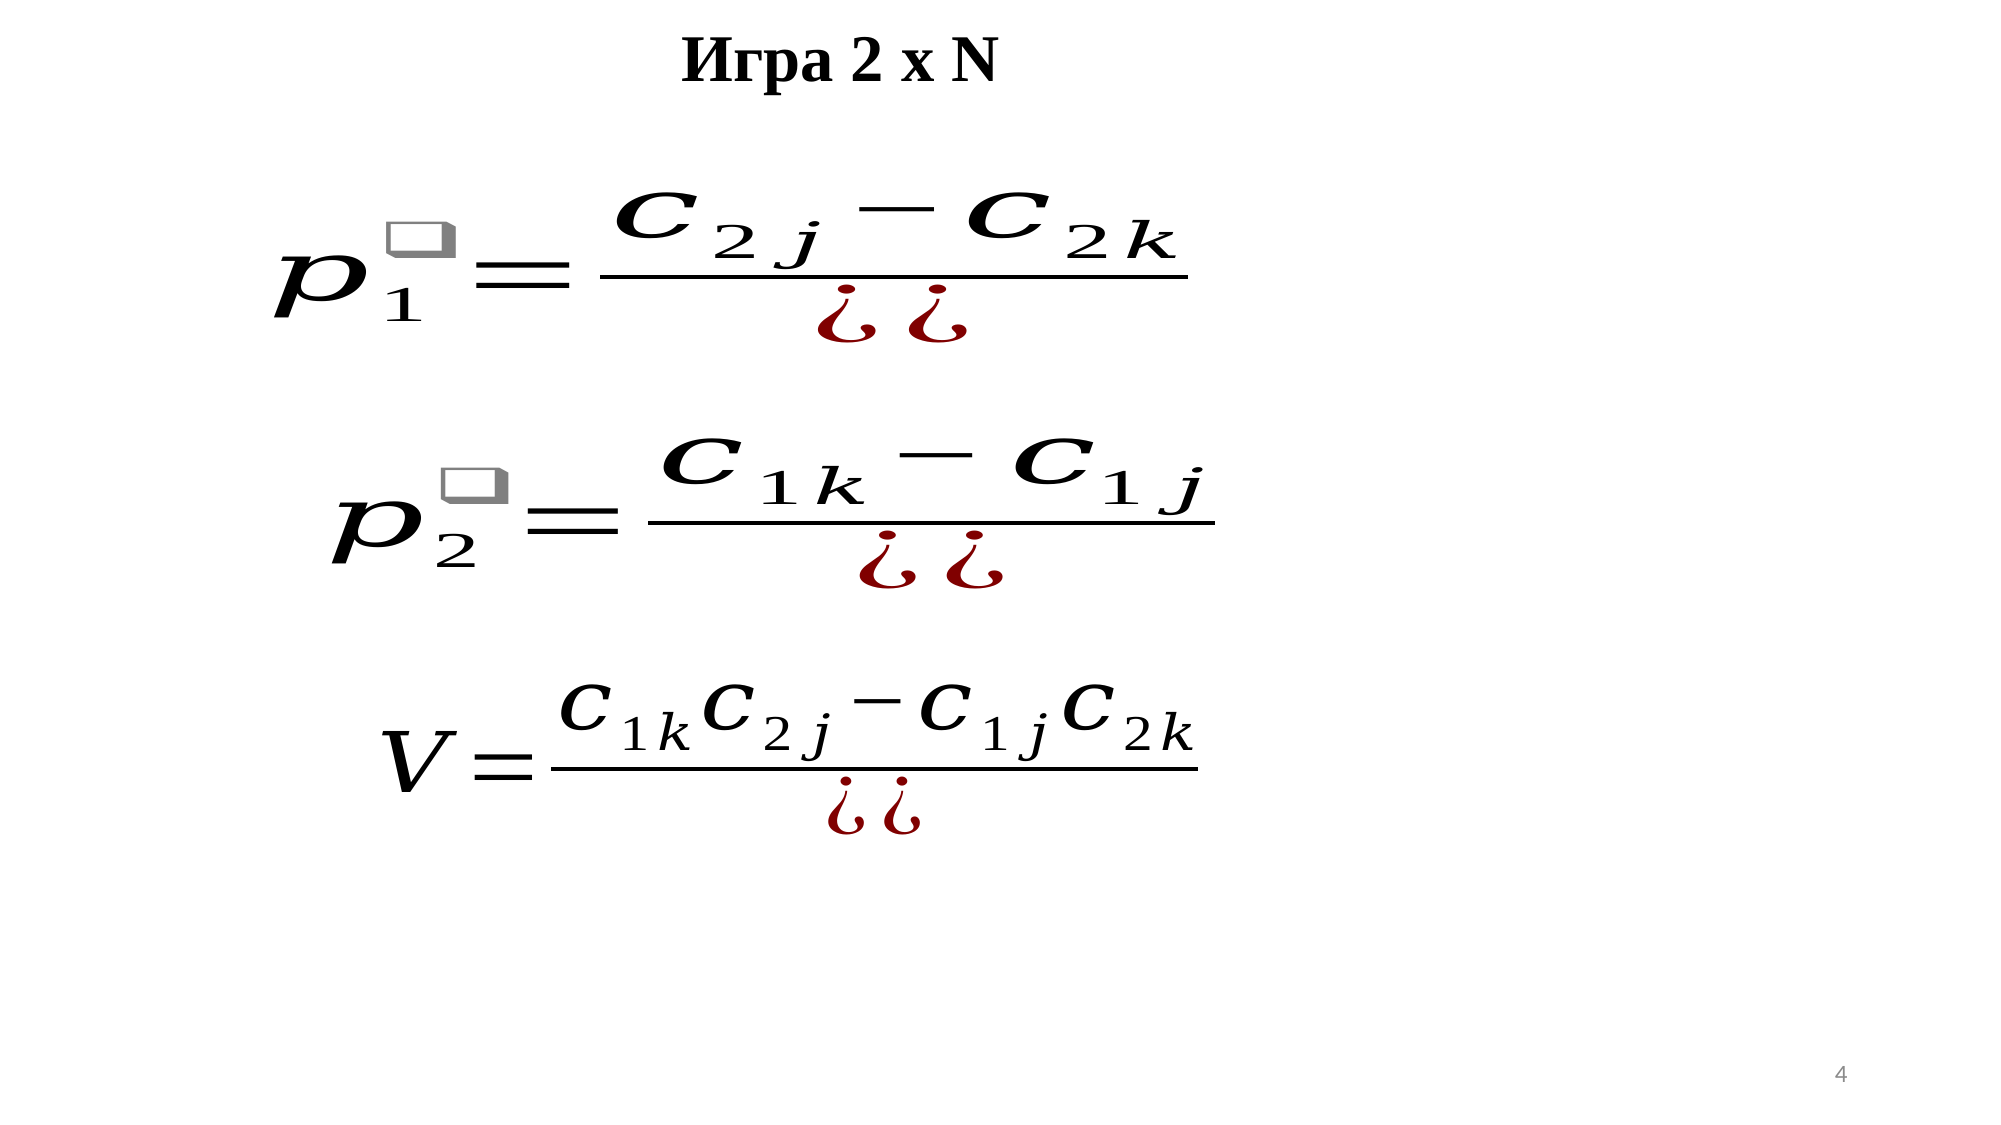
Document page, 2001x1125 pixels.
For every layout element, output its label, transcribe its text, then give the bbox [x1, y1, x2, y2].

slide_number 4 [1412, 1042, 1863, 1103]
text_box Игра 2 х N [666, 7, 1653, 102]
